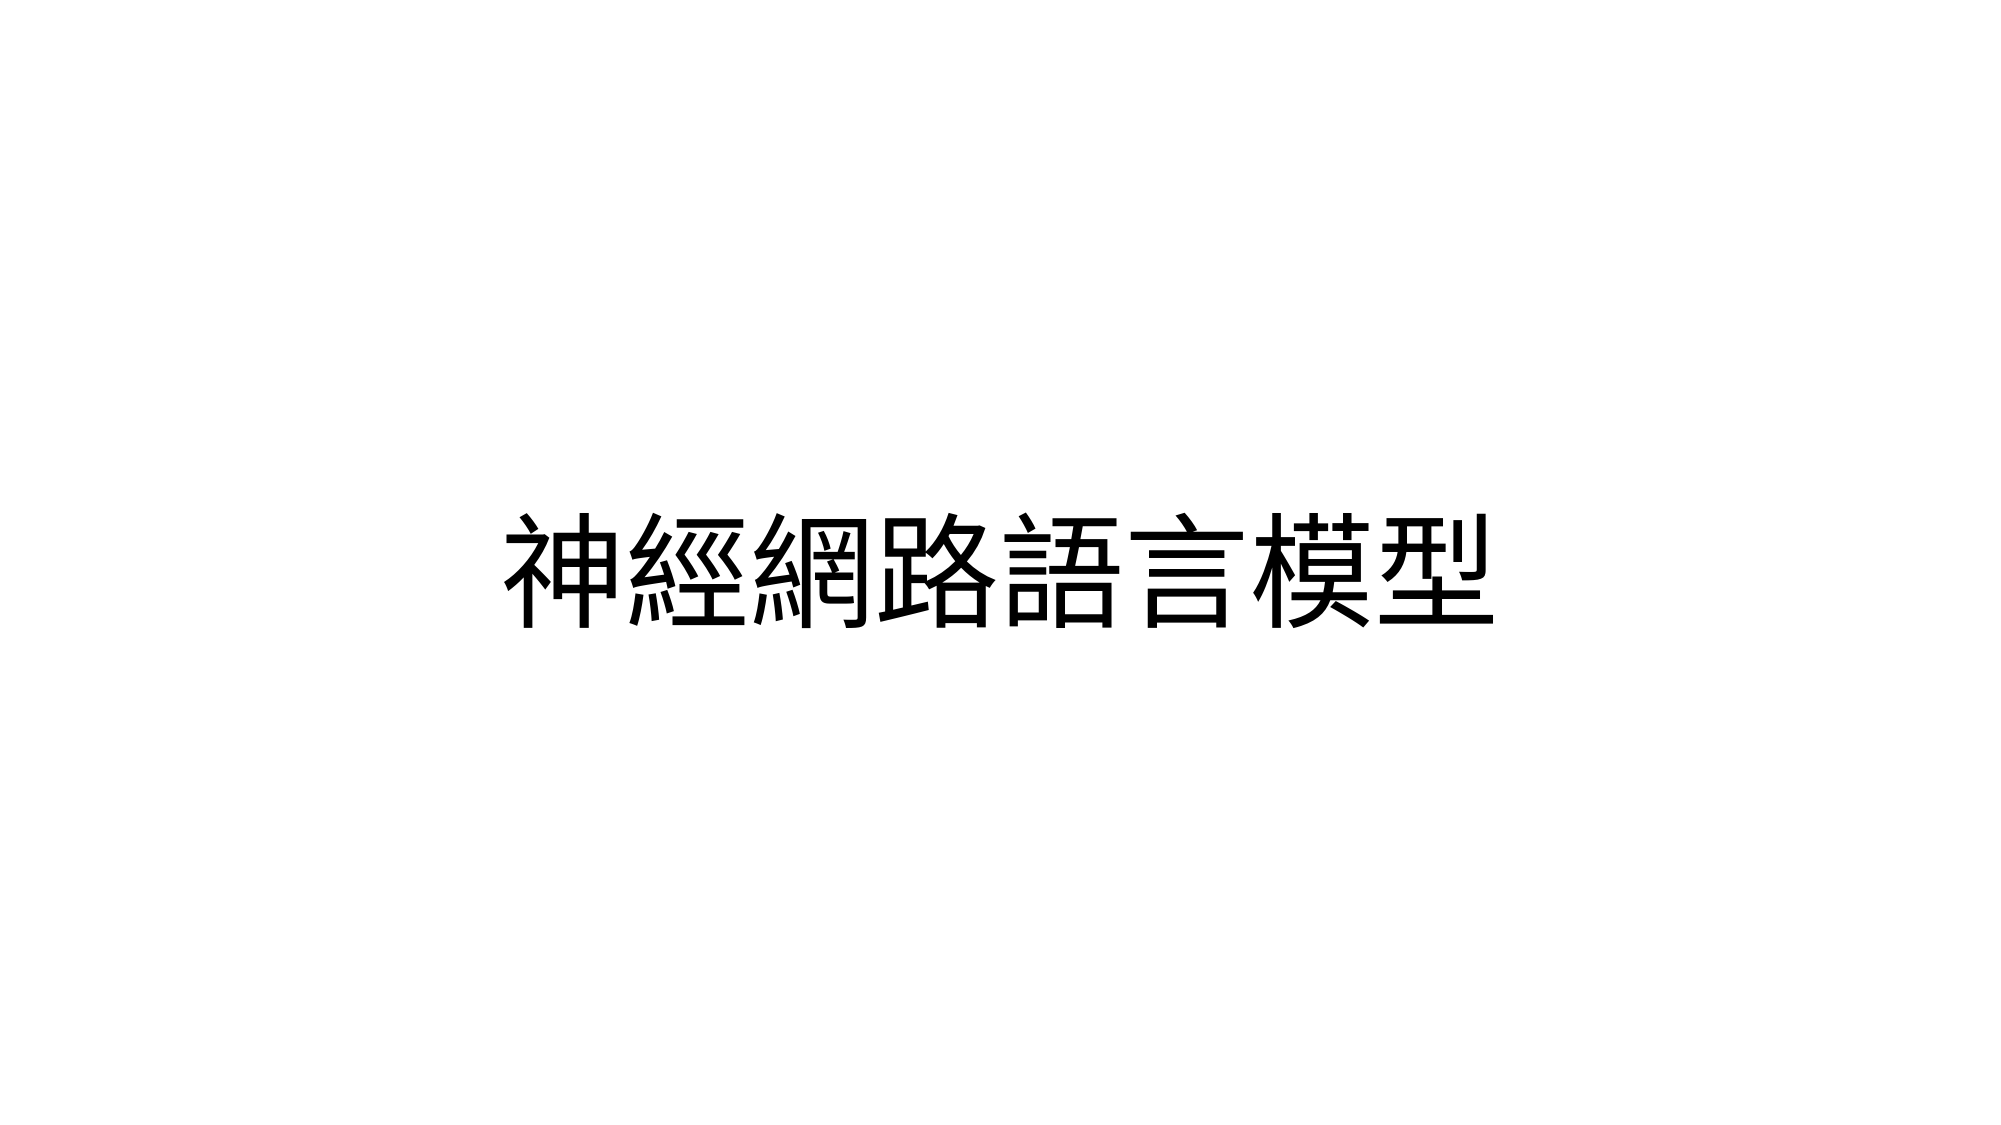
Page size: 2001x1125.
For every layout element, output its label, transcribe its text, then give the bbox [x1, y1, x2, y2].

title 神經網路語言模型 [249, 444, 1750, 654]
